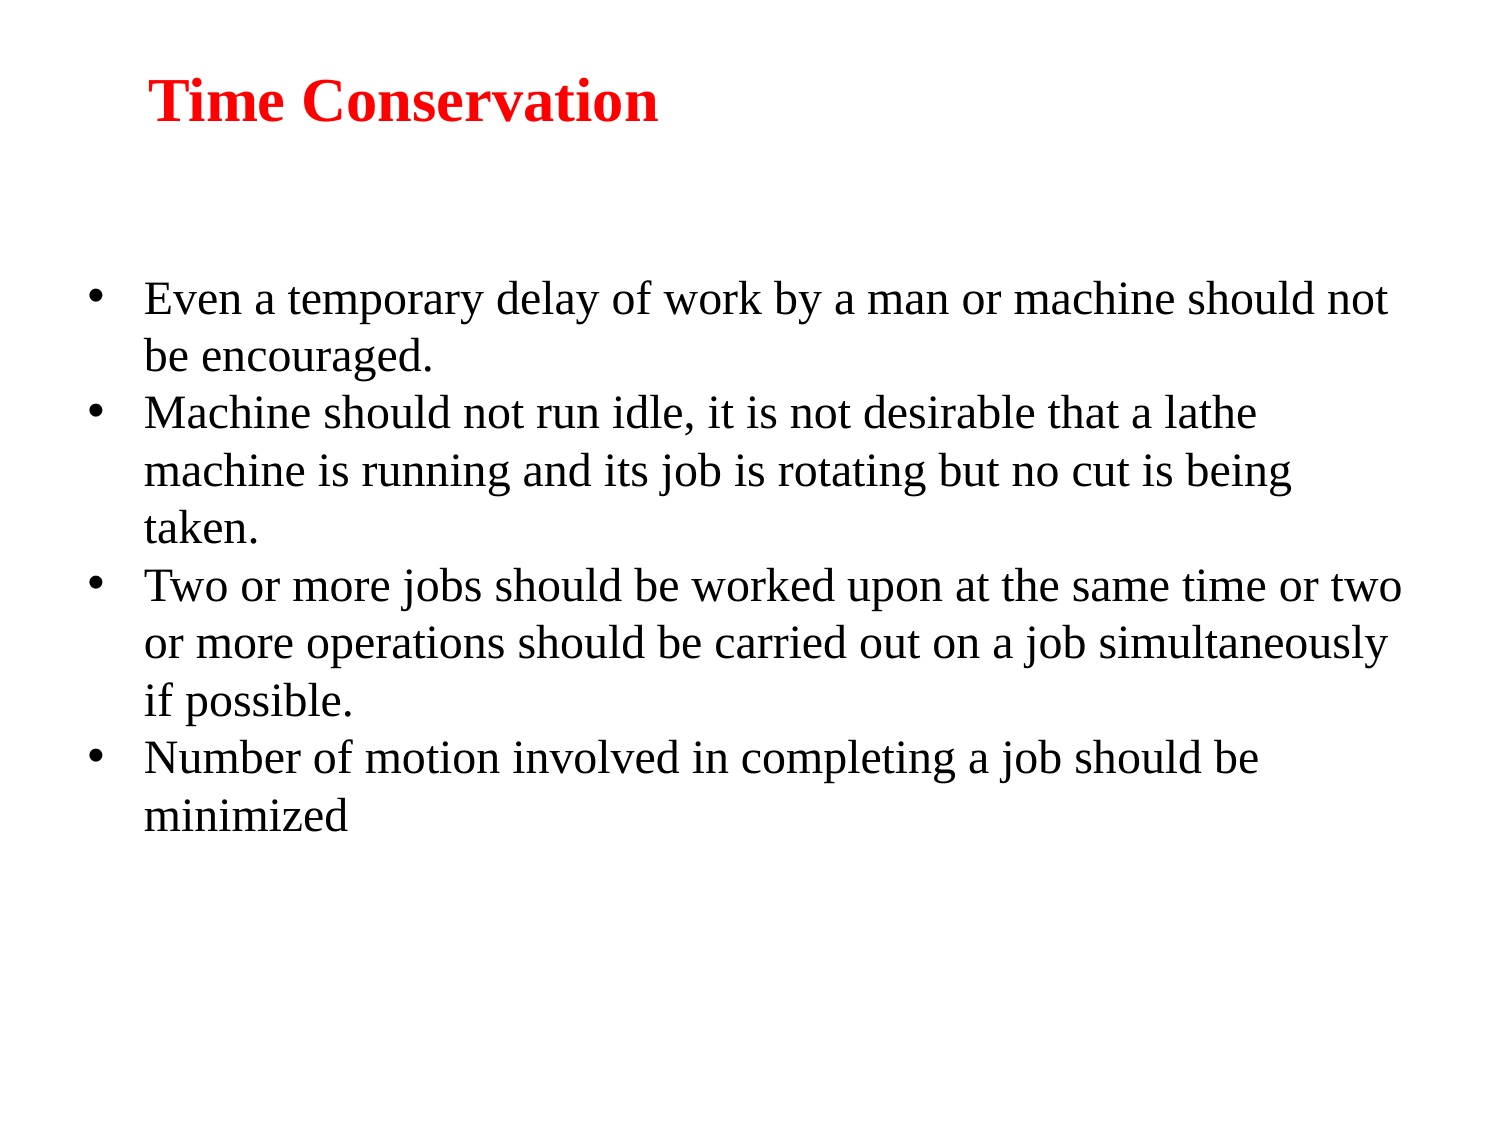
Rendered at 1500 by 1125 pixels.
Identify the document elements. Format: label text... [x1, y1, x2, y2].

title Time Conservation [148, 59, 1352, 214]
list Even a temporary delay of work by a man or machine should not be encouraged. Machine should not run idle, it is not desirable that a lathe machine is running and its job is rotating but no cut is being taken. Two or more jobs should be worked upon at the same time or two or more operations should be carried out on a job simultaneously if possible. Number of motion involved in completing a job should be minimized [87, 266, 1413, 905]
